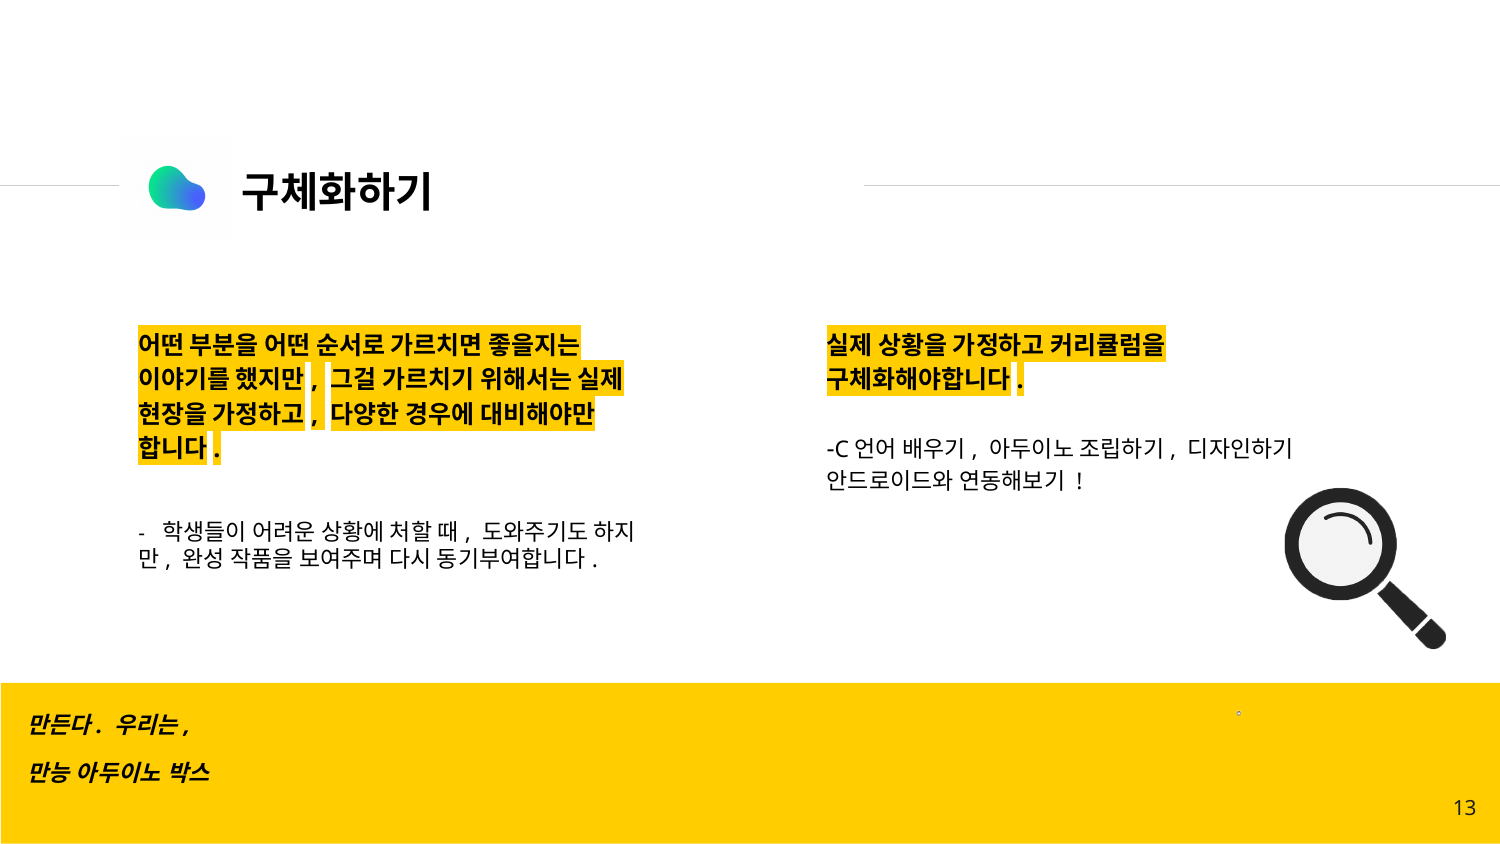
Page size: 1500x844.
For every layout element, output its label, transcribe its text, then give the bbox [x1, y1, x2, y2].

slide_number 13 [1401, 779, 1492, 844]
picture [1229, 433, 1500, 723]
text_box 실제 상황을 가정하고 커리큘럼을 구체화해야합니다. -C언어 배우기, 아두이노 조립하기, 디자인하기 안드로이드와 연동해보기 ! [811, 309, 1365, 672]
text_box 만든다. 우리는, 만능 아두이노 박스 [12, 695, 1300, 832]
picture [119, 130, 233, 244]
title 구체화하기 [238, 151, 863, 223]
text_box 어떤 부분을 어떤 순서로 가르치면 좋을지는 이야기를 했지만, 그걸 가르치기 위해서는 실제 현장을 가정하고, 다양한 경우에 대비해야만 합니다. - 학생들이 어려운 상황에 처할 때, 도와주기도 하지만, 완성 작품을 보여주며 다시 동기부여합니다. [123, 309, 676, 672]
text_box [0, 682, 1500, 844]
